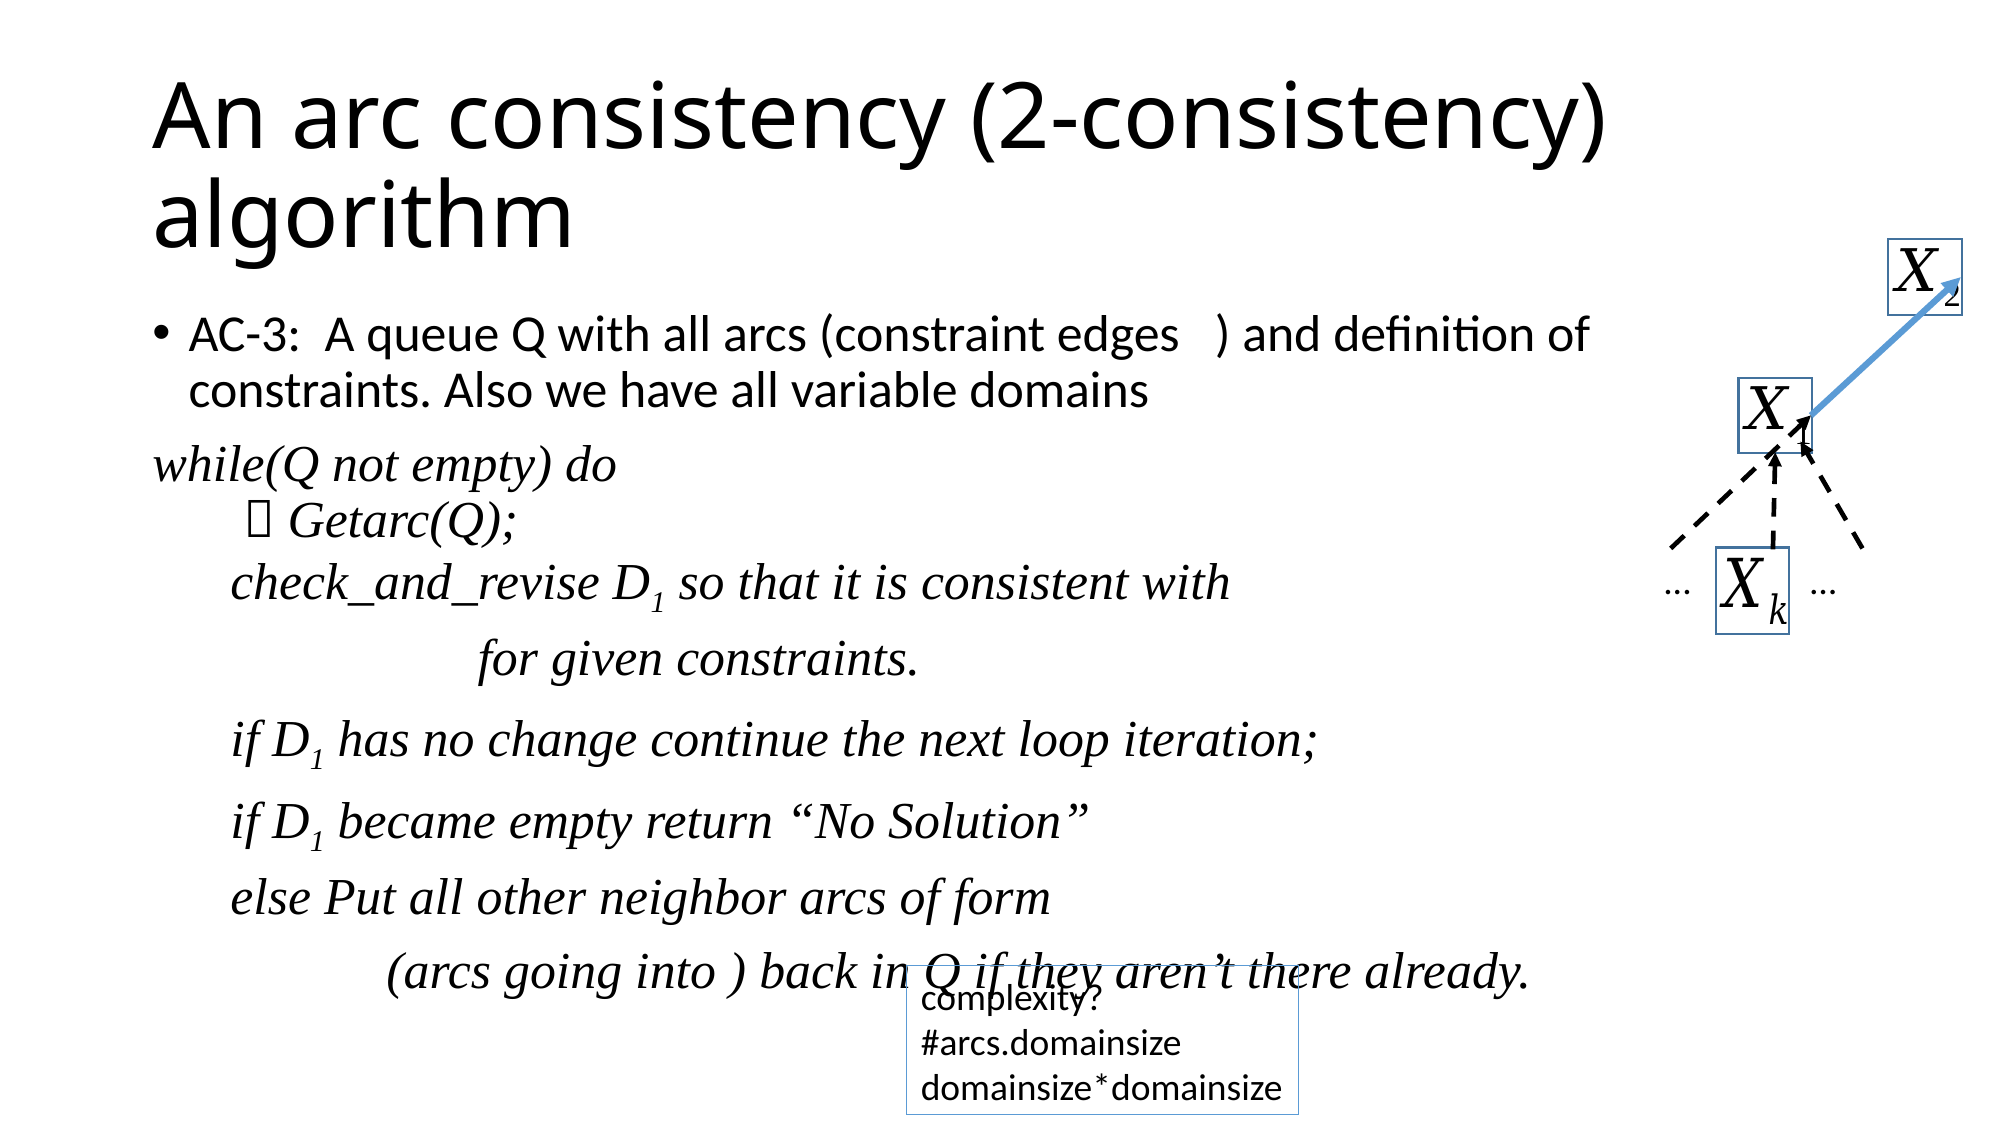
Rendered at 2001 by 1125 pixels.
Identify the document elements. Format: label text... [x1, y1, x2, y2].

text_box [1772, 452, 1776, 550]
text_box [1648, 548, 1898, 634]
title An arc consistency (2-consistency) algorithm [137, 59, 1863, 278]
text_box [1810, 303, 1900, 416]
text_box complexity? #arcs.domainsize domainsize*domainsize [906, 965, 1299, 1115]
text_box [1800, 441, 1863, 549]
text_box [1670, 441, 1750, 549]
